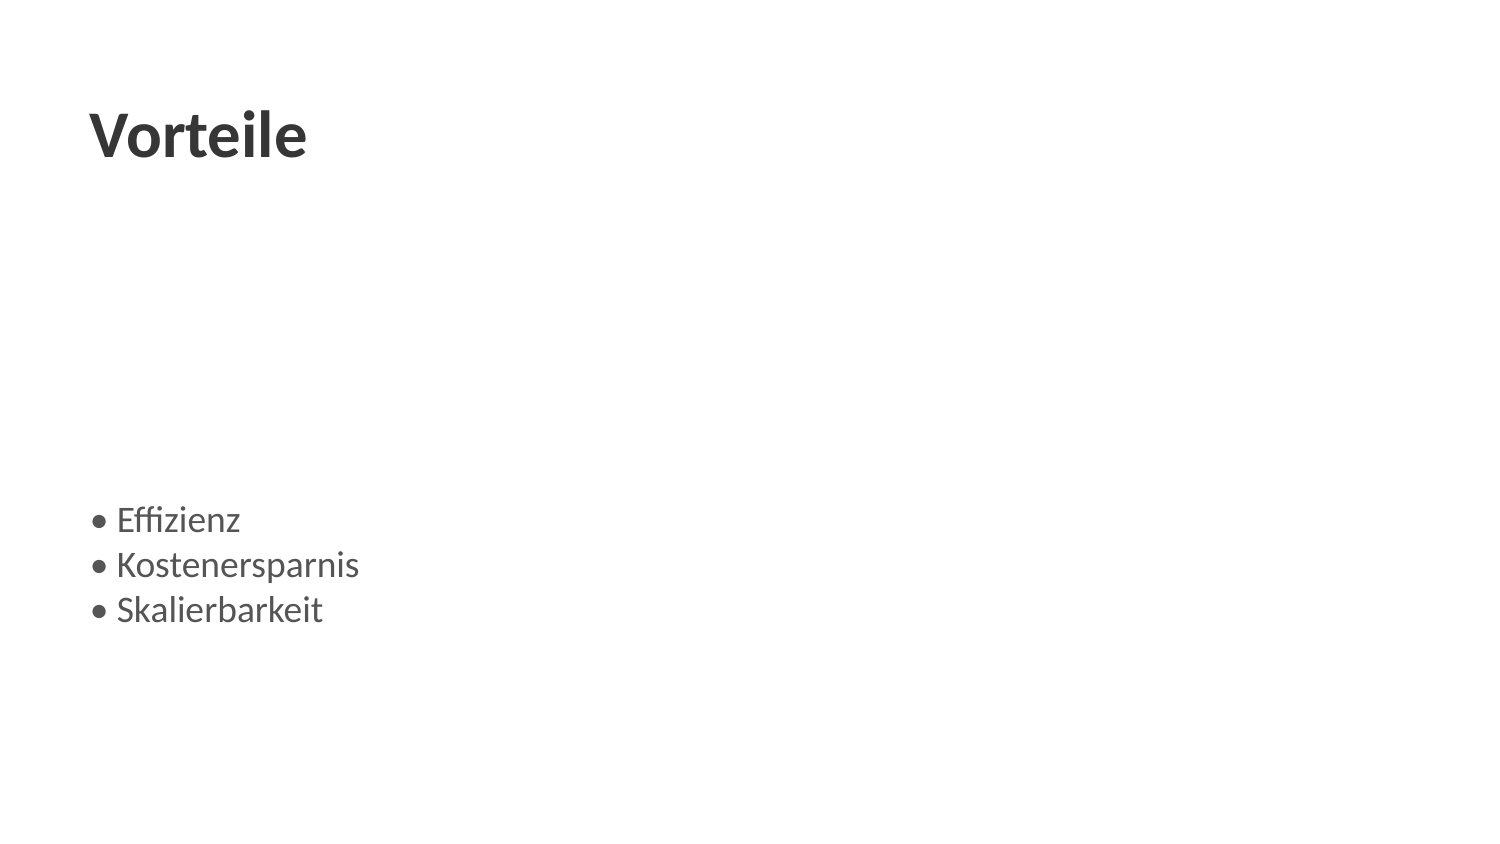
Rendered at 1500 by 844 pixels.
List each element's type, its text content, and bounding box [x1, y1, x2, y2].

text_box • Effizienz • Kostenersparnis • Skalierbarkeit [74, 224, 1425, 844]
text_box Vorteile [74, 75, 1425, 188]
